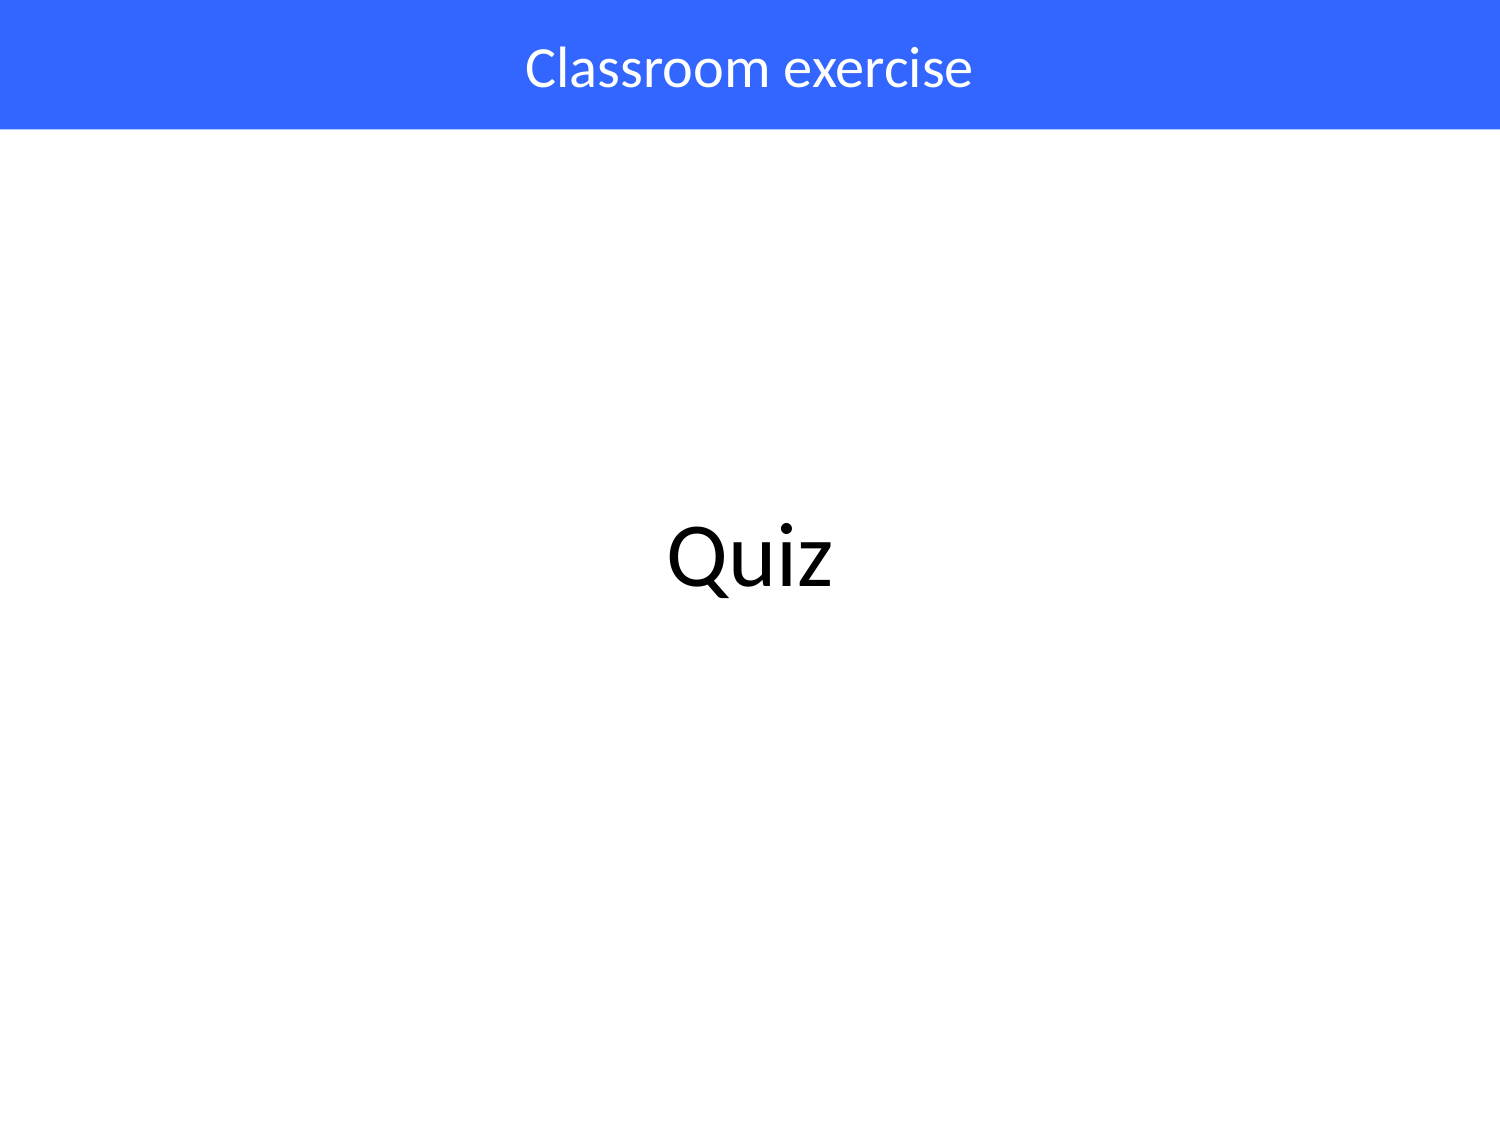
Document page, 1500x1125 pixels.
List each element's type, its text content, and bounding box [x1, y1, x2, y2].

title Quiz [75, 456, 1425, 644]
text_box Classroom exercise [0, 0, 1500, 130]
